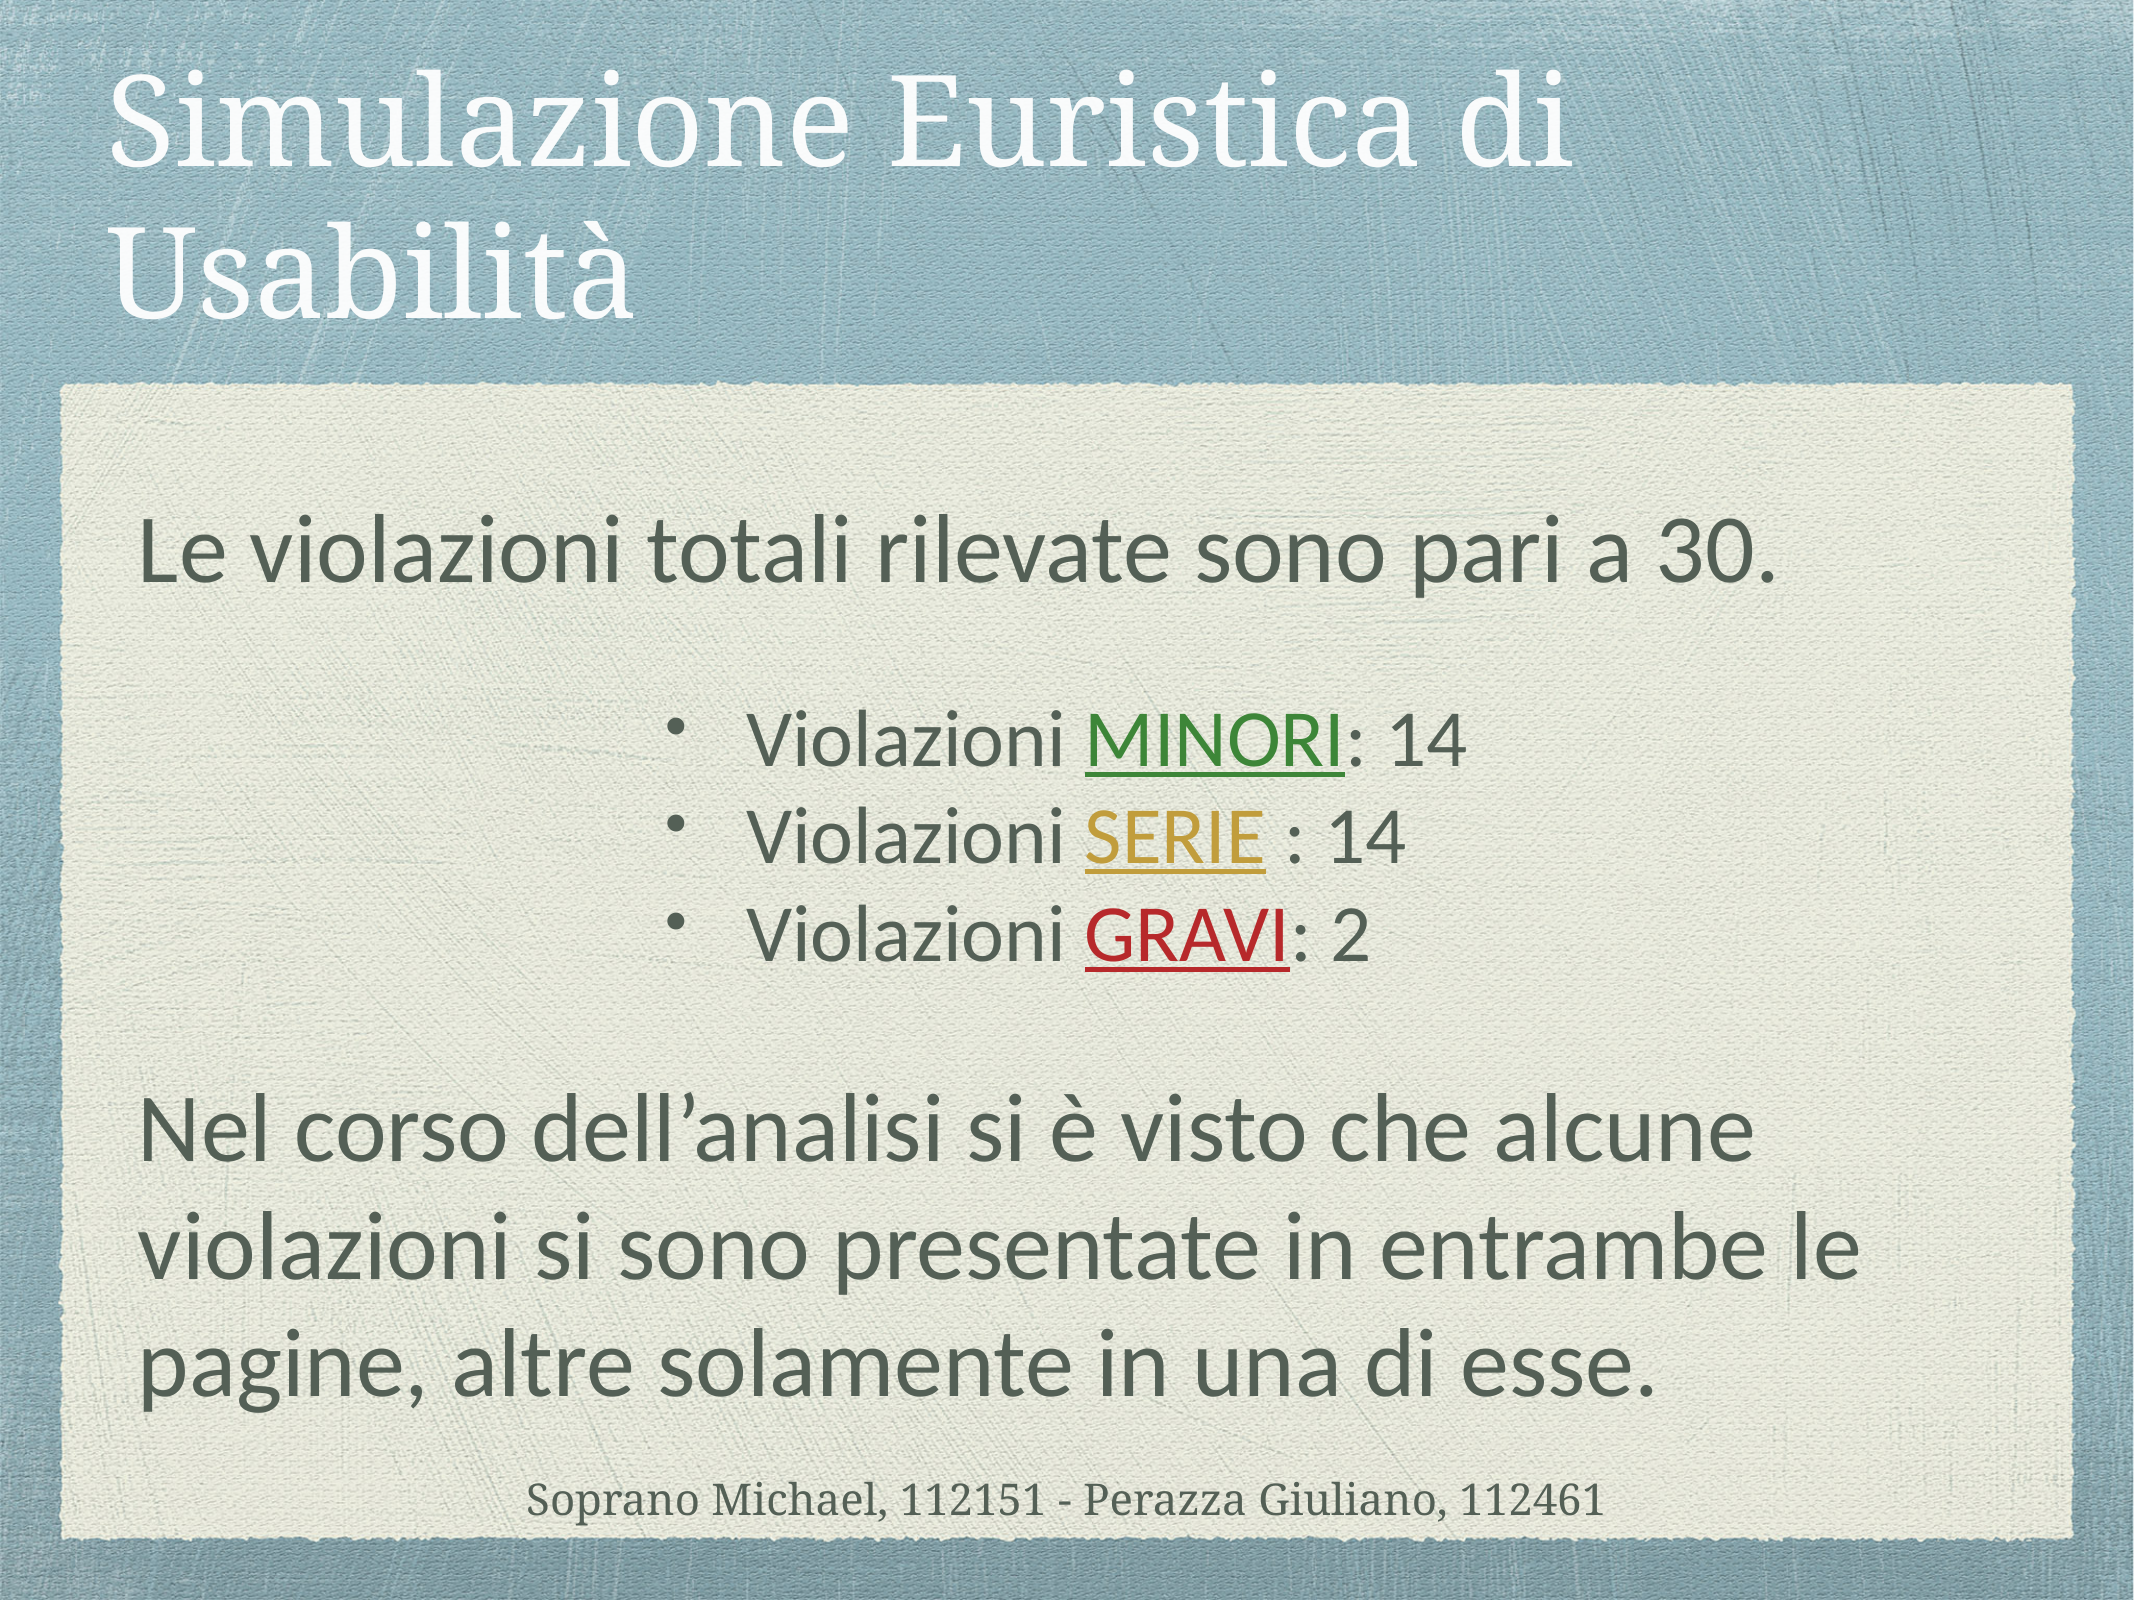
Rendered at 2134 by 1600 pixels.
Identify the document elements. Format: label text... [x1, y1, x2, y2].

text_box Le violazioni totali rilevate sono pari a 30. [129, 476, 2096, 611]
text_box Soprano Michael, 112151 - Perazza Giuliano, 112461 [517, 1463, 1616, 1533]
title Simulazione Euristica di Usabilità [105, 24, 2028, 359]
text_box Violazioni MINORI: 14 Violazioni SERIE : 14 Violazioni GRAVI: 2 [656, 676, 1477, 986]
picture [0, 0, 2134, 1600]
text_box Nel corso dell’analisi si è visto che alcune violazioni si sono presentate in entrambe le pagine, altre solamente in una di esse. [129, 1055, 2096, 1425]
